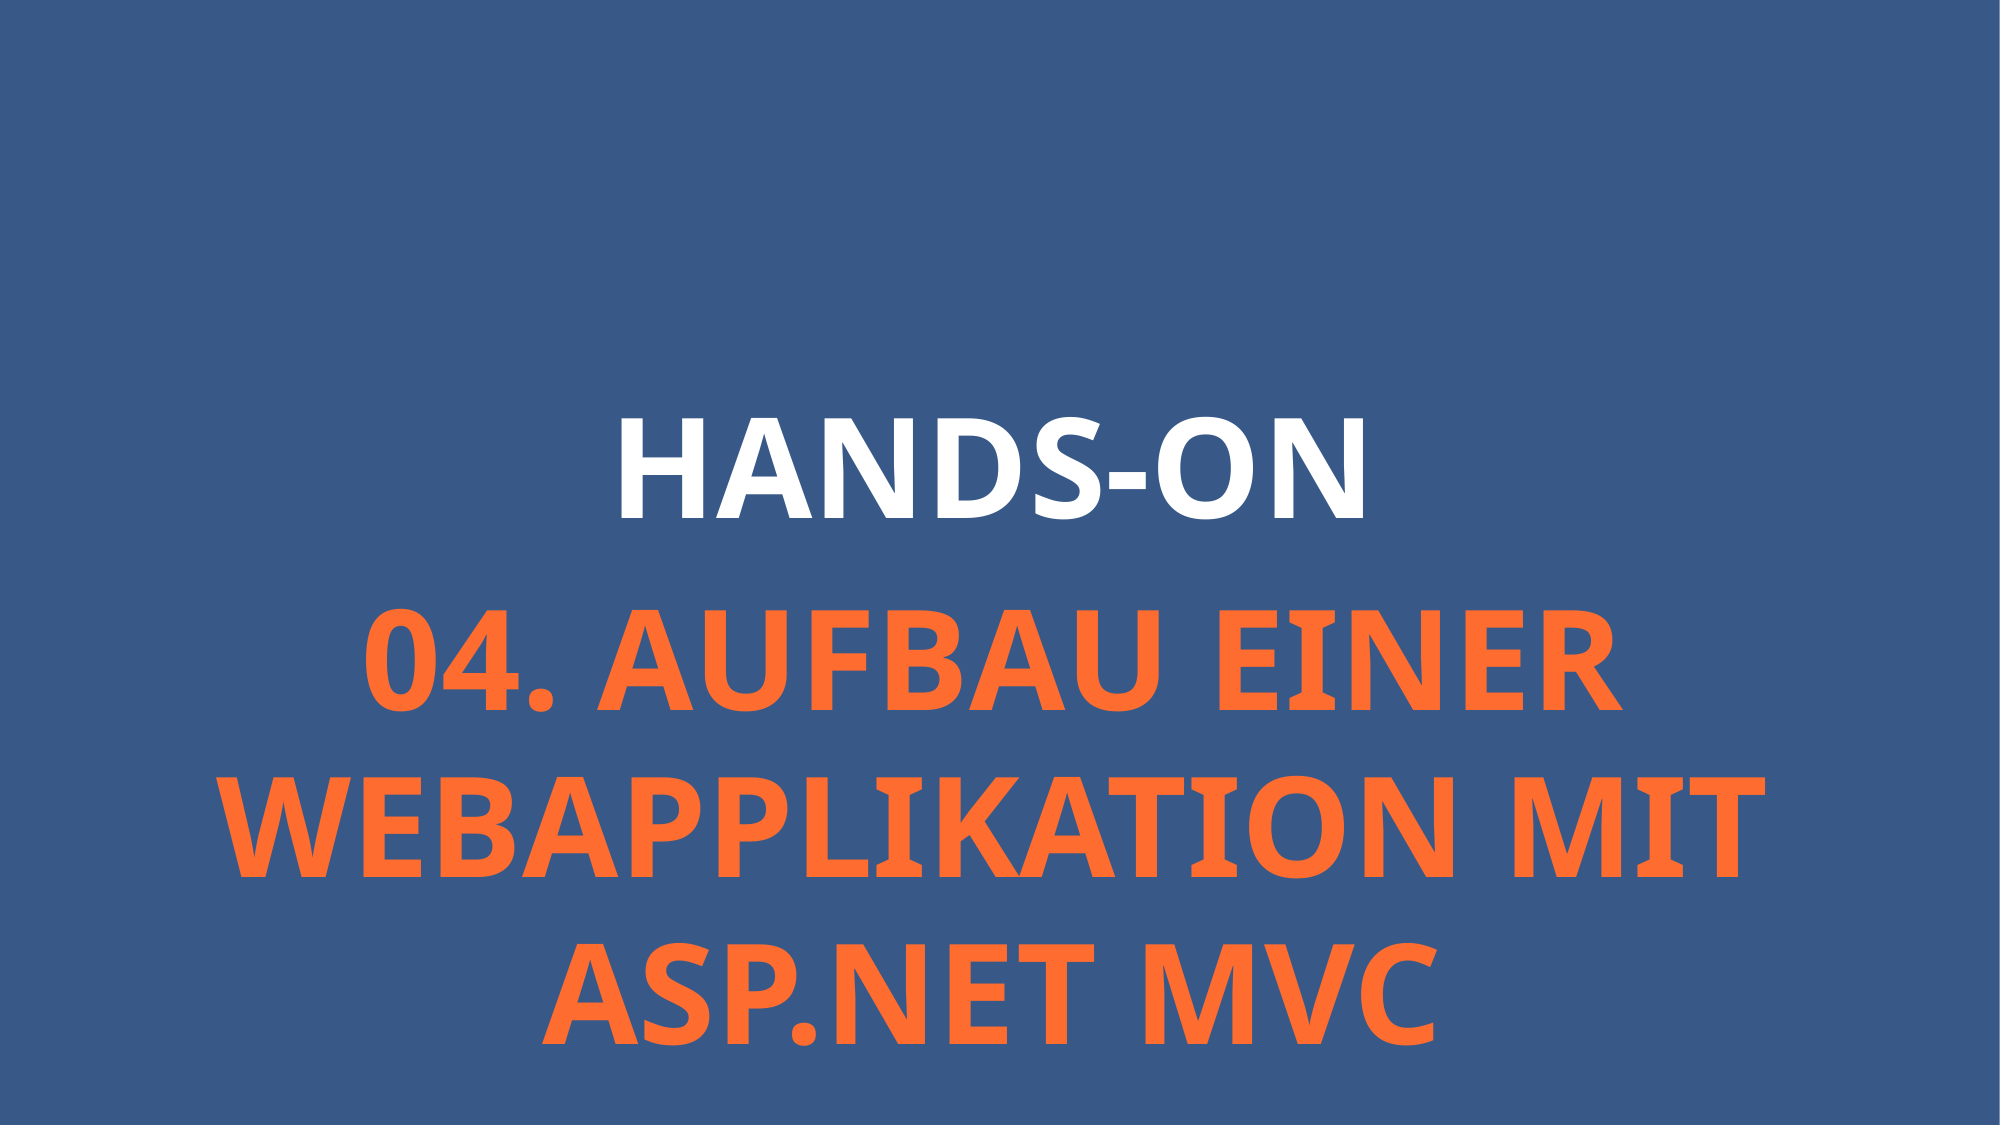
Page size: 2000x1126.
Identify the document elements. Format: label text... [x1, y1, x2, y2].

title HANDS-ON [96, 73, 1904, 556]
subtitle 04. Aufbau einer Webapplikation mit ASP.NET MVC [96, 562, 1904, 1000]
